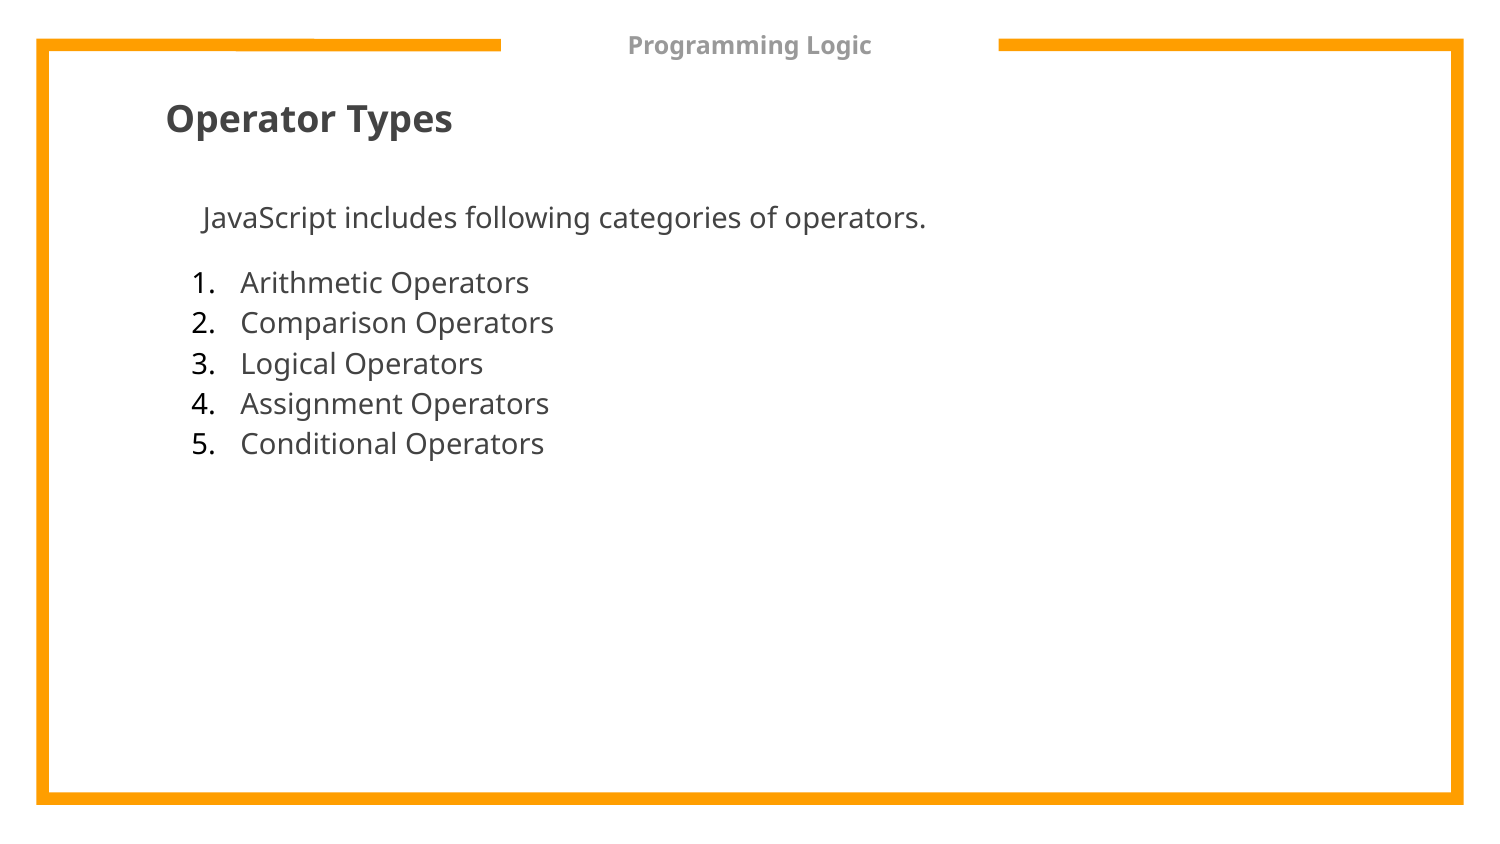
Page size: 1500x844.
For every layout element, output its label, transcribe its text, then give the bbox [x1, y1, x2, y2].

list Operator Types JavaScript includes following categories of operators. Arithmetic Operators Comparison Operators Logical Operators Assignment Operators Conditional Operators [150, 79, 1350, 765]
title Programming Logic [501, 15, 999, 92]
